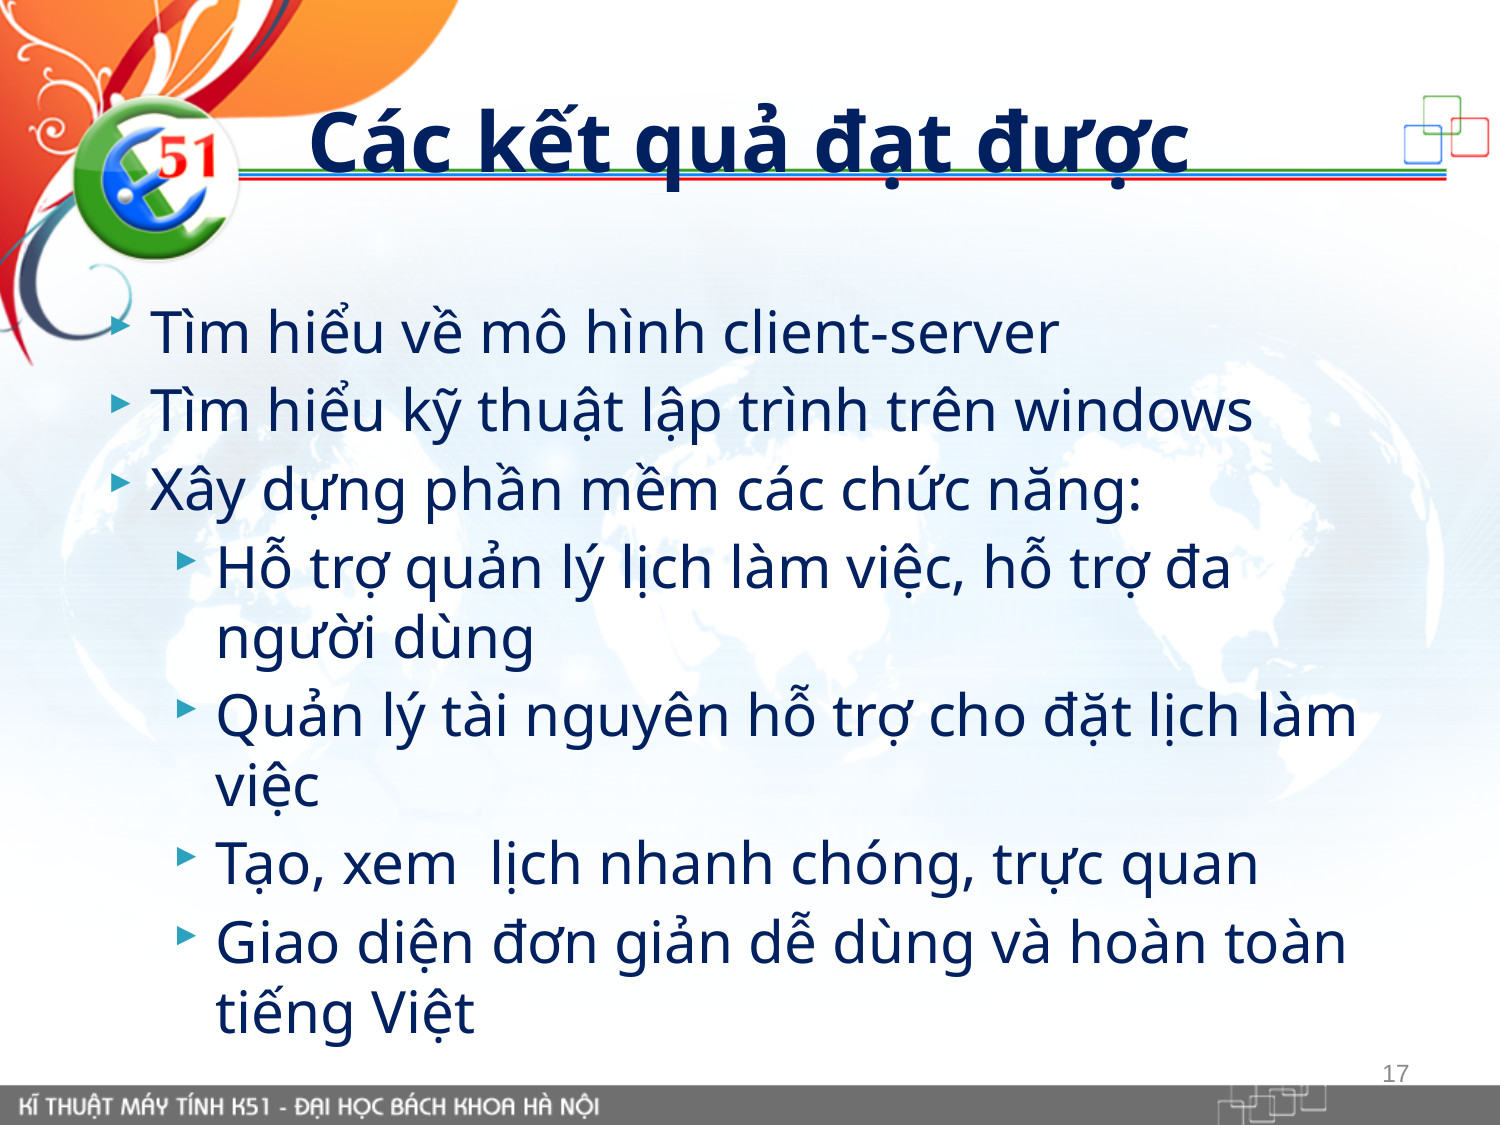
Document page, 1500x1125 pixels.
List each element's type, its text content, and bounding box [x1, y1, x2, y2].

title Các kết quả đạt được [74, 44, 1426, 233]
list Tìm hiểu về mô hình client-server Tìm hiểu kỹ thuật lập trình trên windows Xây dựng phần mềm các chức năng: Hỗ trợ quản lý lịch làm việc, hỗ trợ đa người dùng Quản lý tài nguyên hỗ trợ cho đặt lịch làm việc Tạo, xem lịch nhanh chóng, trực quan Giao diện đơn giản dễ dùng và hoàn toàn tiếng Việt [74, 287, 1426, 1051]
text_box [137, 324, 1425, 1005]
picture [0, 0, 1500, 1125]
slide_number 17 [1074, 1042, 1425, 1103]
